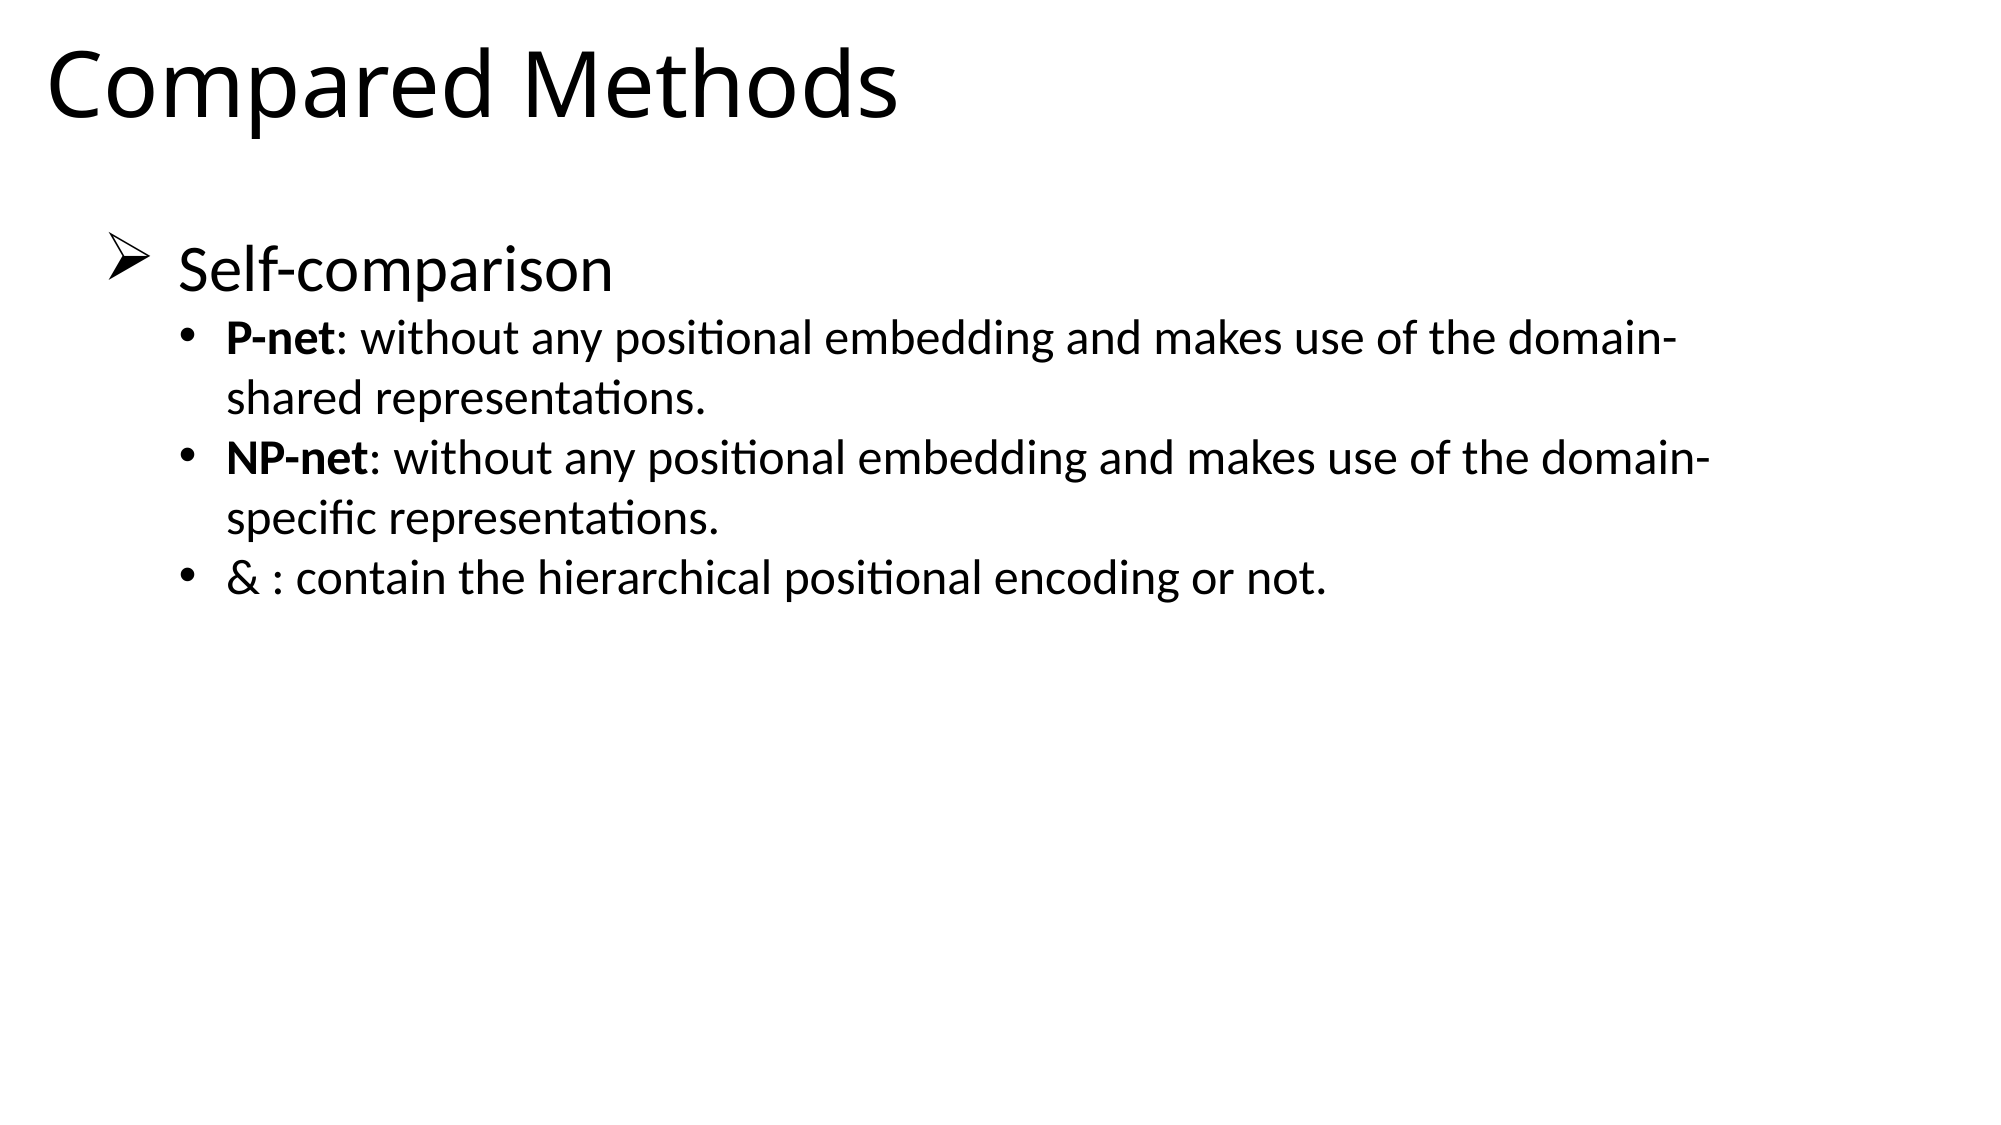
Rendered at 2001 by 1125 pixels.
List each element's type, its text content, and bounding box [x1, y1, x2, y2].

title Compared Methods [30, 28, 1756, 148]
